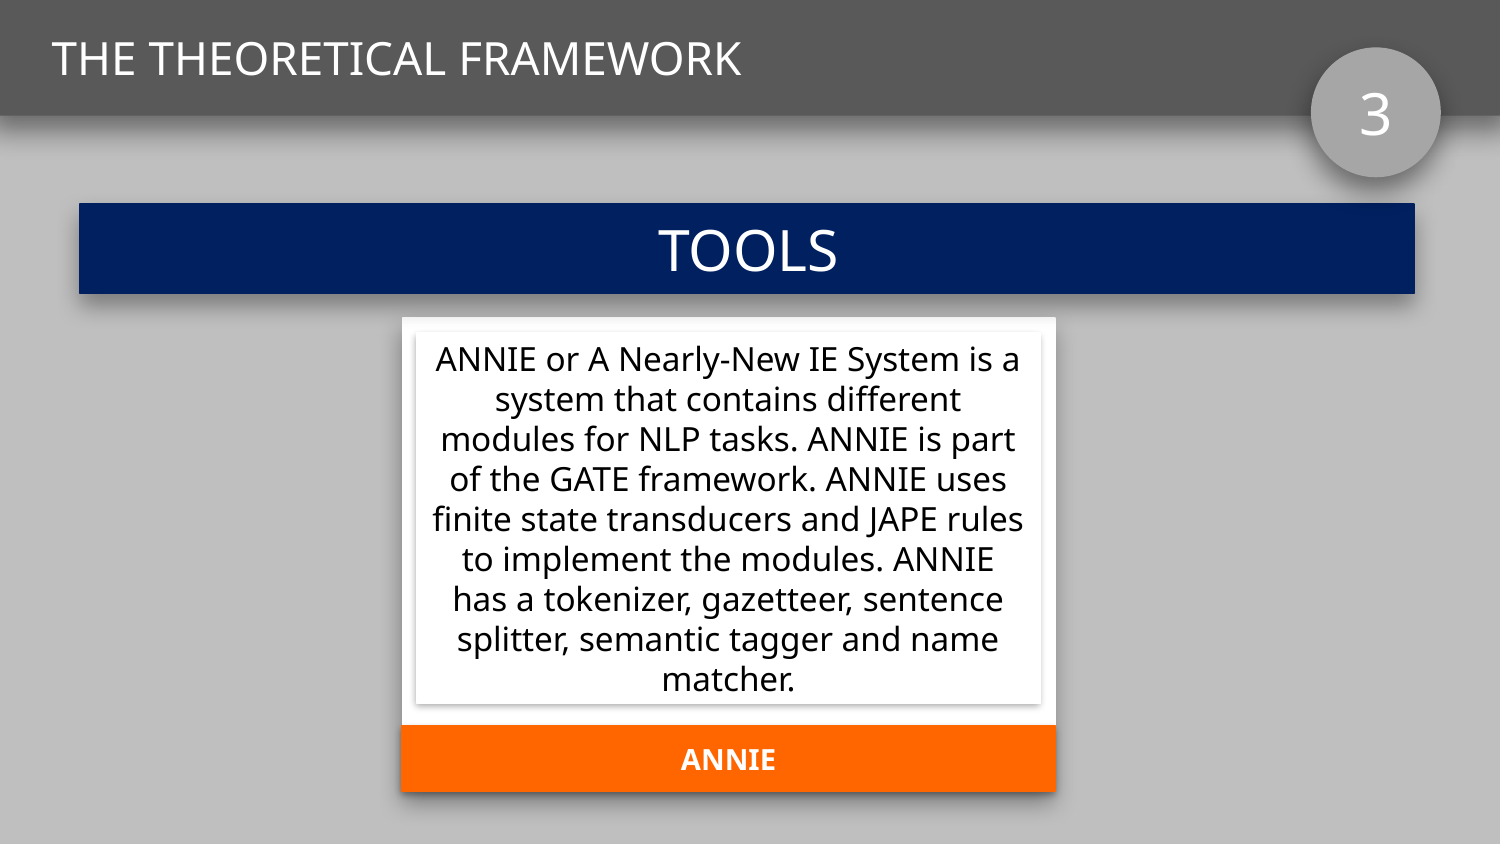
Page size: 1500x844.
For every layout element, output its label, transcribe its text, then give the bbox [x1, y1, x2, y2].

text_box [0, 0, 1500, 116]
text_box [401, 317, 1056, 792]
text_box 3 [1310, 125, 1442, 180]
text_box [79, 203, 1415, 294]
